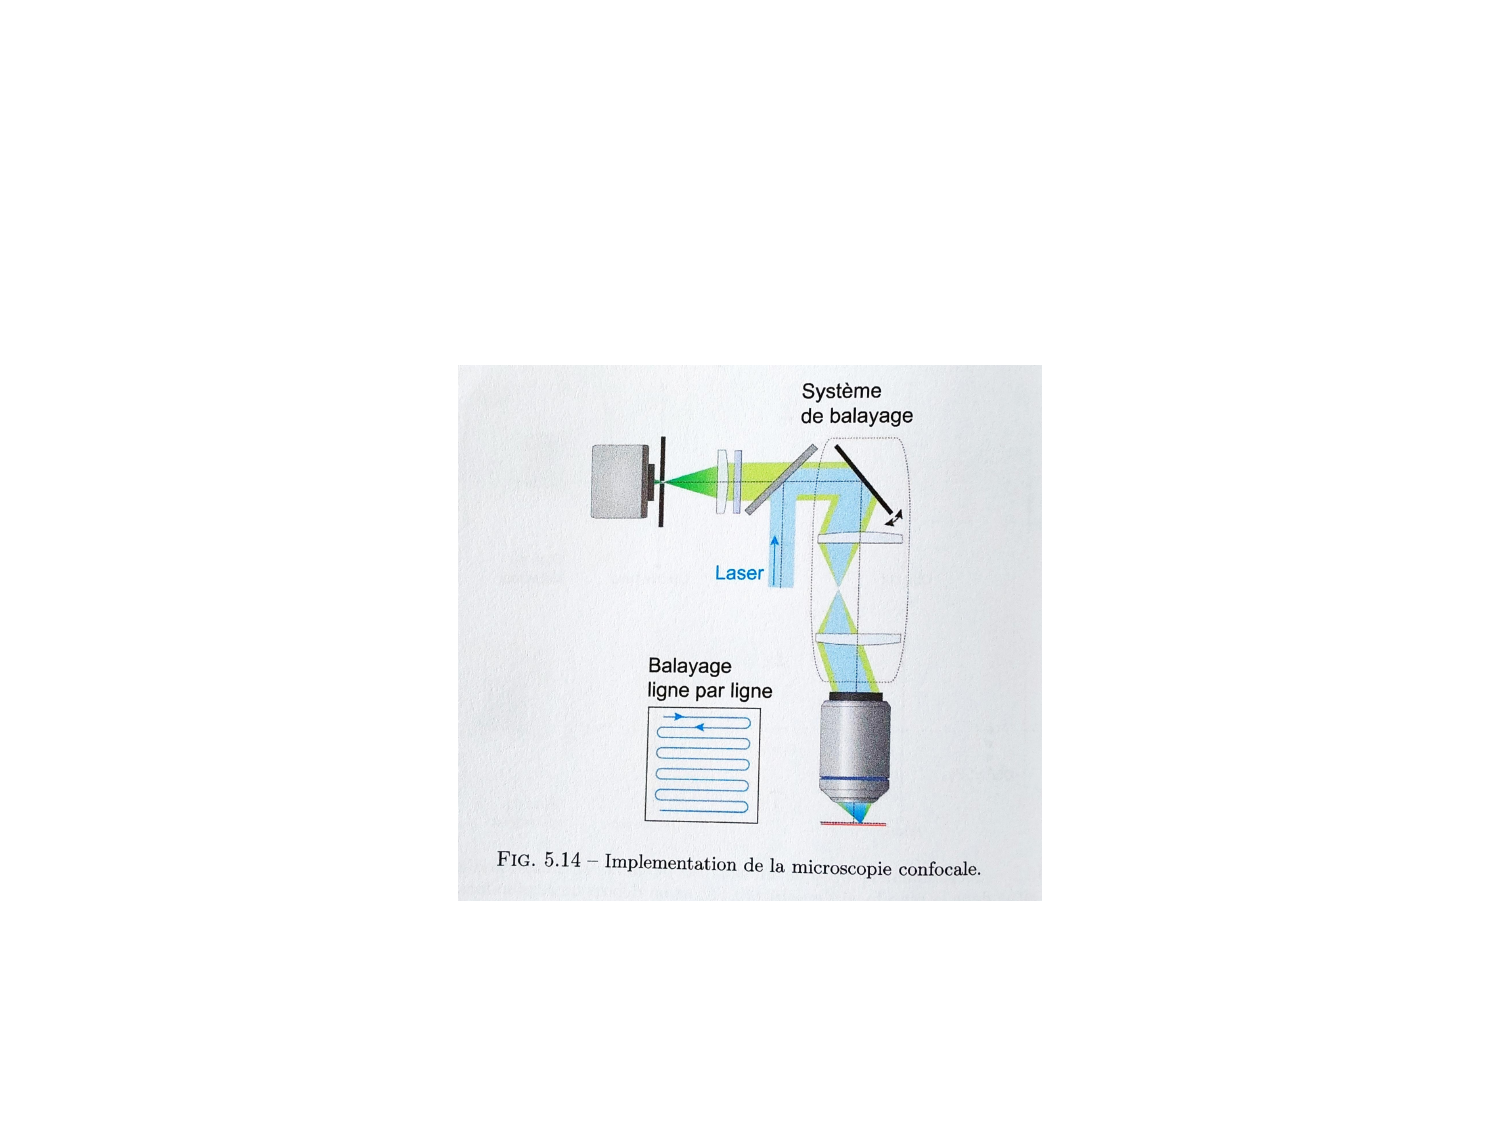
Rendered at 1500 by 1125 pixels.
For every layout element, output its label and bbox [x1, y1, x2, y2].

list [457, 364, 1043, 902]
